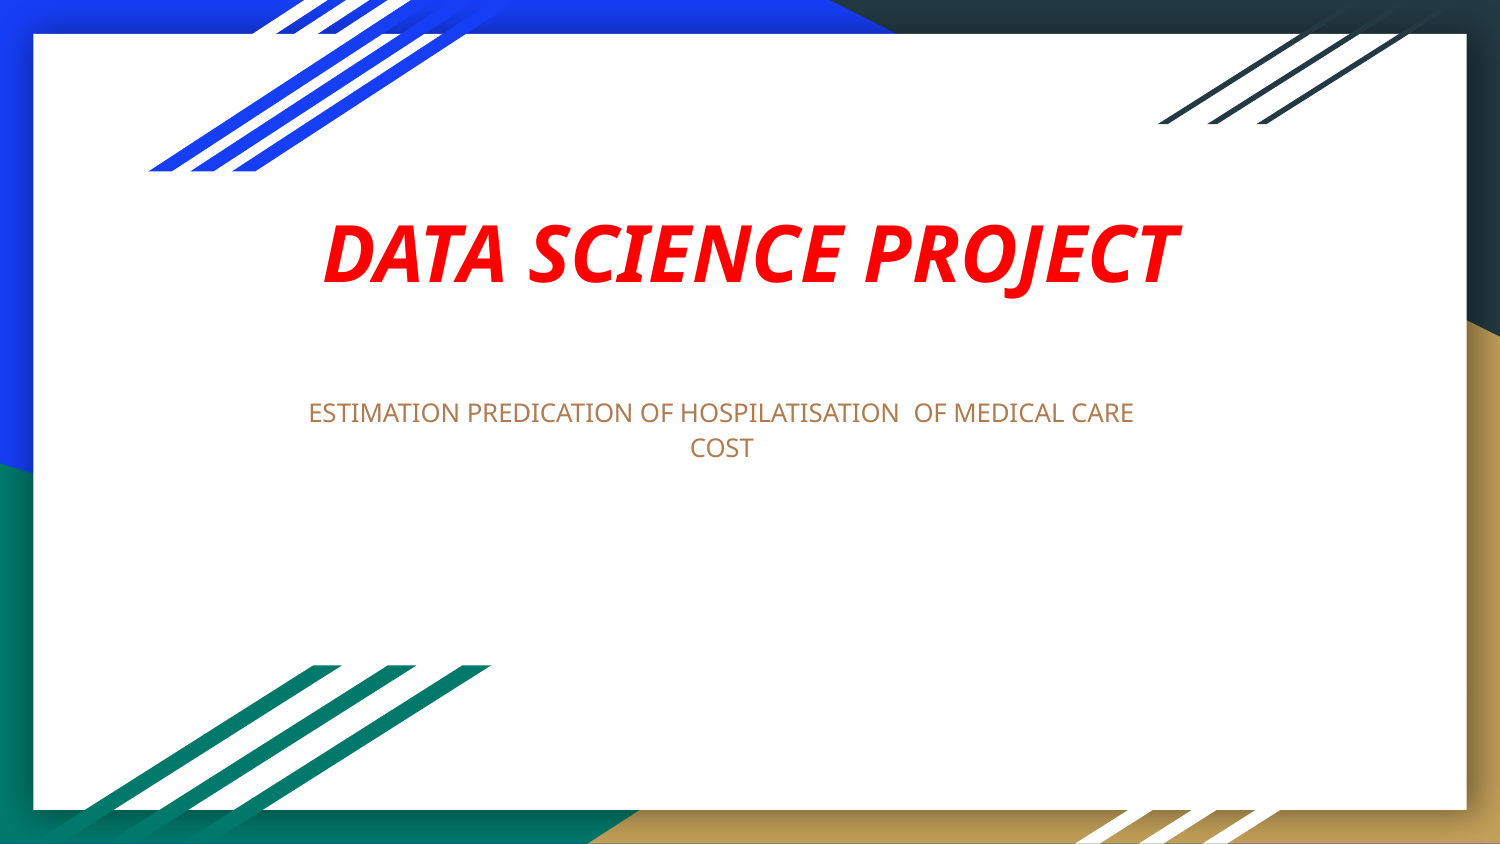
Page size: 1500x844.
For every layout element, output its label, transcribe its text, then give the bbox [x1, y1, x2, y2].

title DATA SCIENCE PROJECT [138, 151, 1362, 351]
subtitle ESTIMATION PREDICATION OF HOSPILATISATION OF MEDICAL CARE COST [267, 379, 1177, 544]
